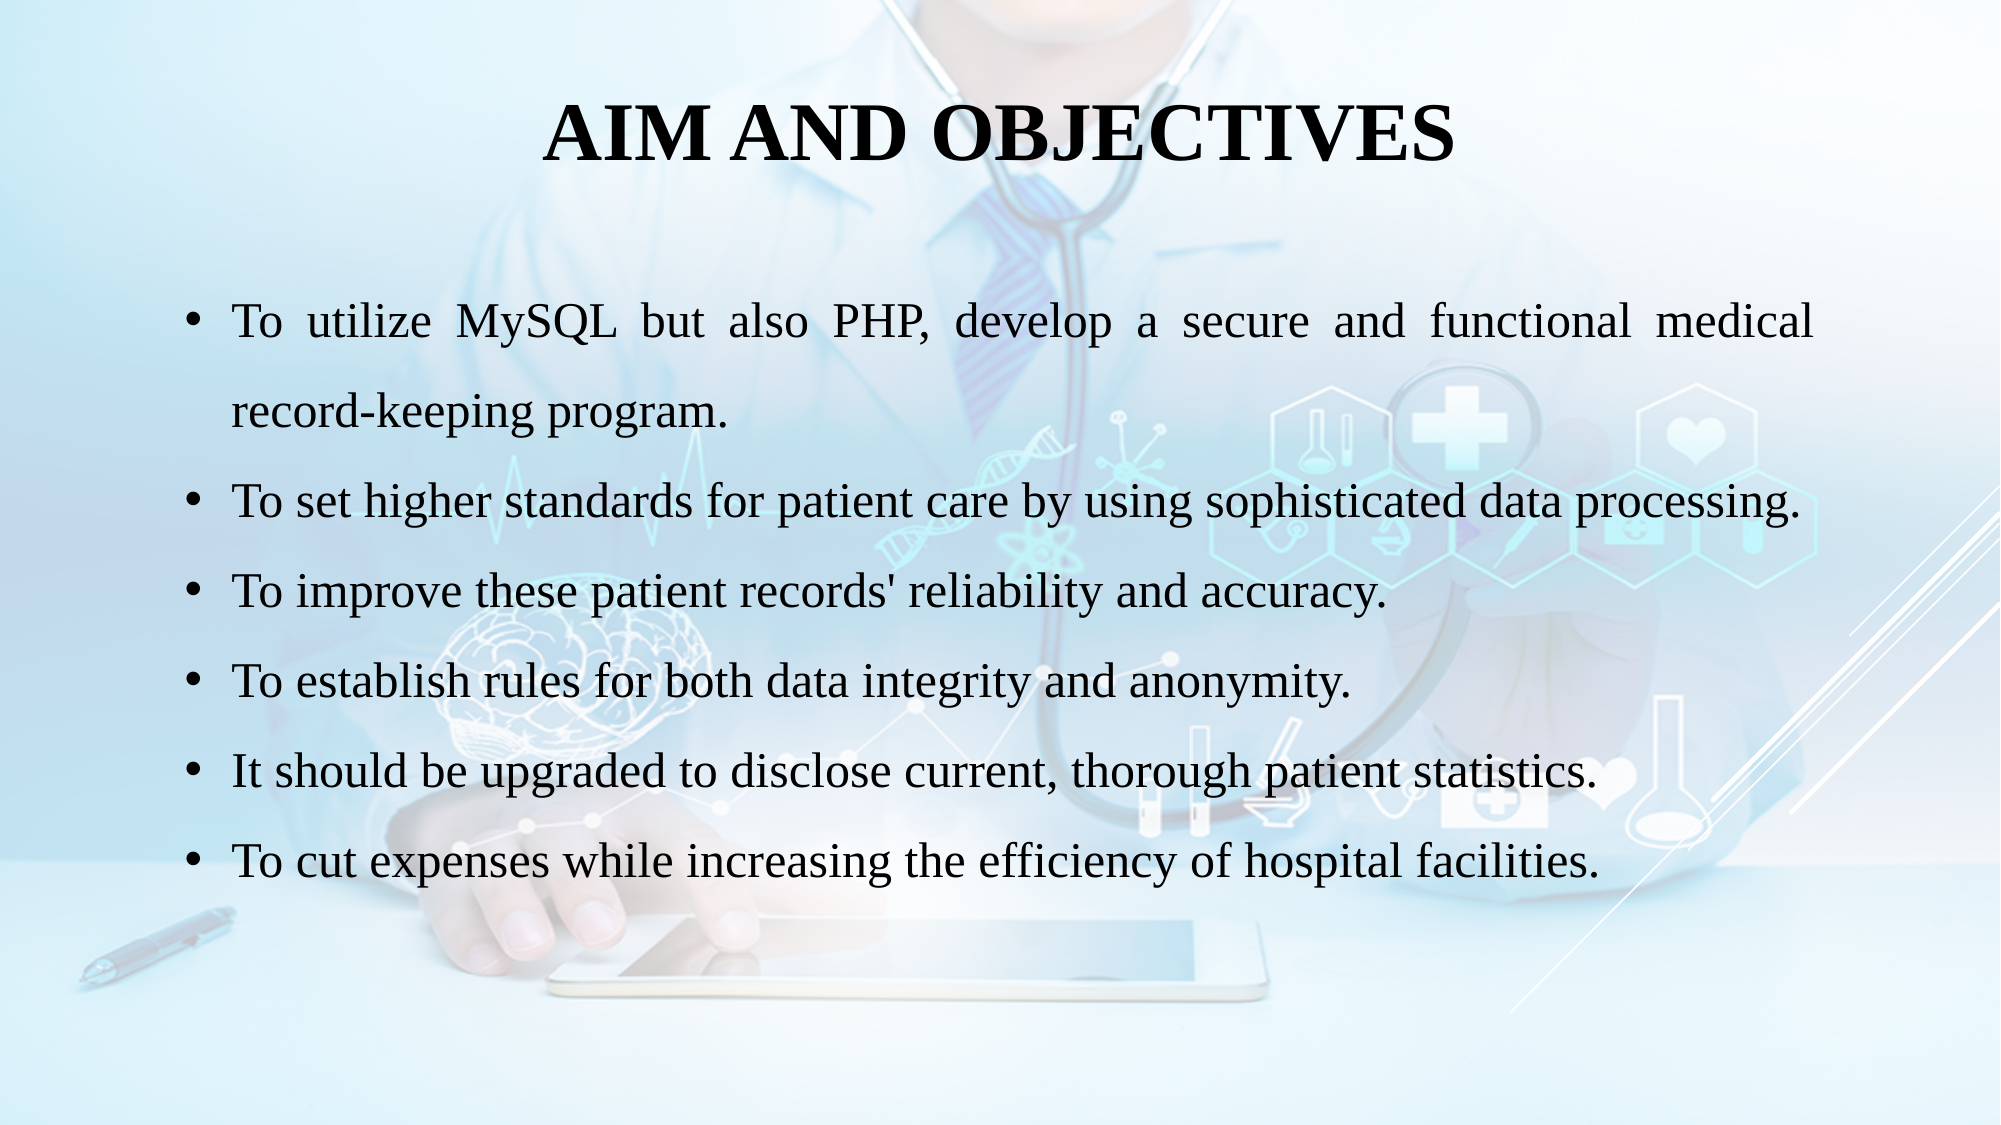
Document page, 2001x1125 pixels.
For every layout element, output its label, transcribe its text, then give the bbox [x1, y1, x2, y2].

text_box To utilize MySQL but also PHP, develop a secure and functional medical record-keeping program. To set higher standards for patient care by using sophisticated data processing. To improve these patient records' reliability and accuracy. To establish rules for both data integrity and anonymity. It should be upgraded to disclose current, thorough patient statistics. To cut expenses while increasing the efficiency of hospital facilities. [169, 250, 1831, 896]
title Aim and Objectives [0, 3, 2000, 251]
